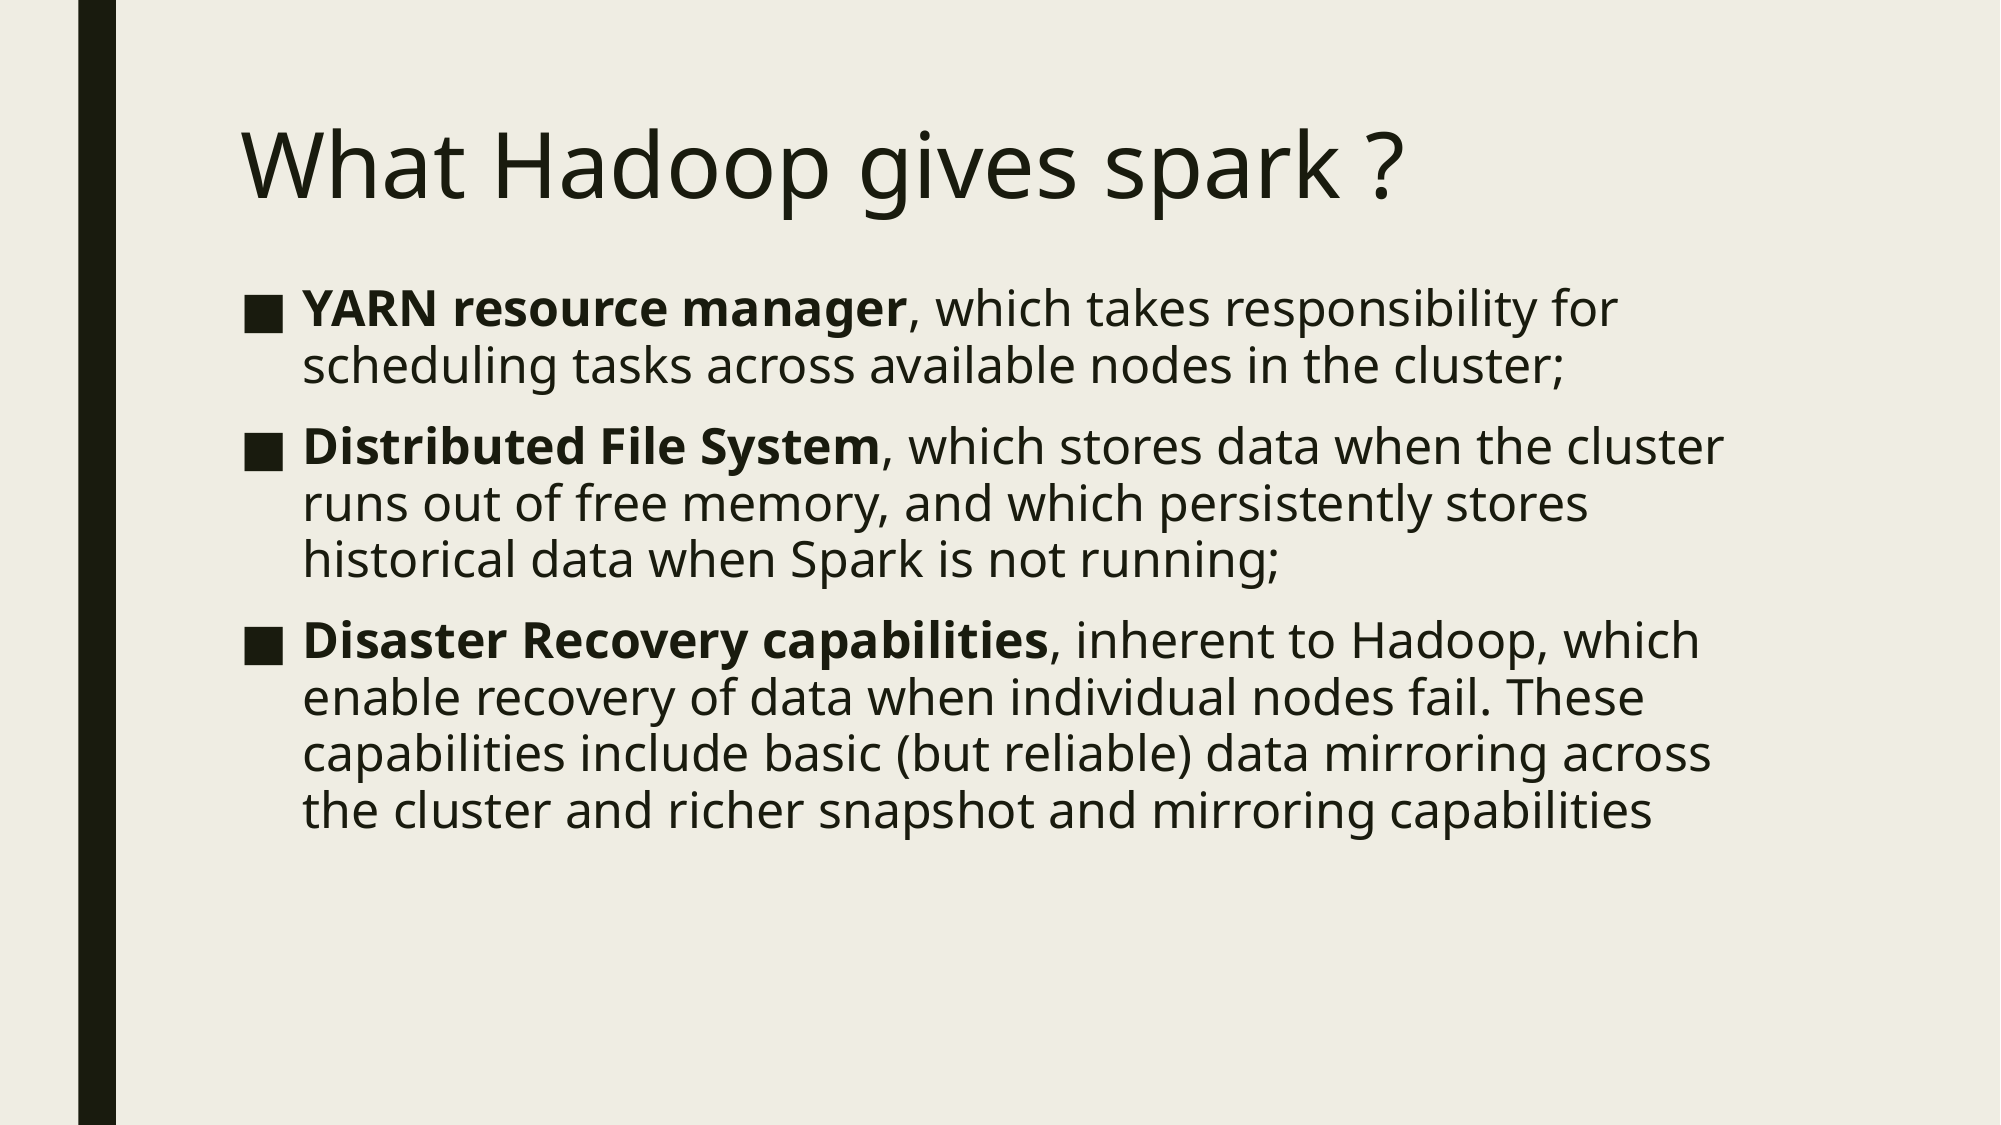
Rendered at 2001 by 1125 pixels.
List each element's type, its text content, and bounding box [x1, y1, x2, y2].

list YARN resource manager, which takes responsibility for scheduling tasks across available nodes in the cluster; Distributed File System, which stores data when the cluster runs out of free memory, and which persistently stores historical data when Spark is not running; Disaster Recovery capabilities, inherent to Hadoop, which enable recovery of data when individual nodes fail. These capabilities include basic (but reliable) data mirroring across the cluster and richer snapshot and mirroring capabilities [225, 274, 1800, 963]
title What Hadoop gives spark ? [225, 112, 1800, 274]
